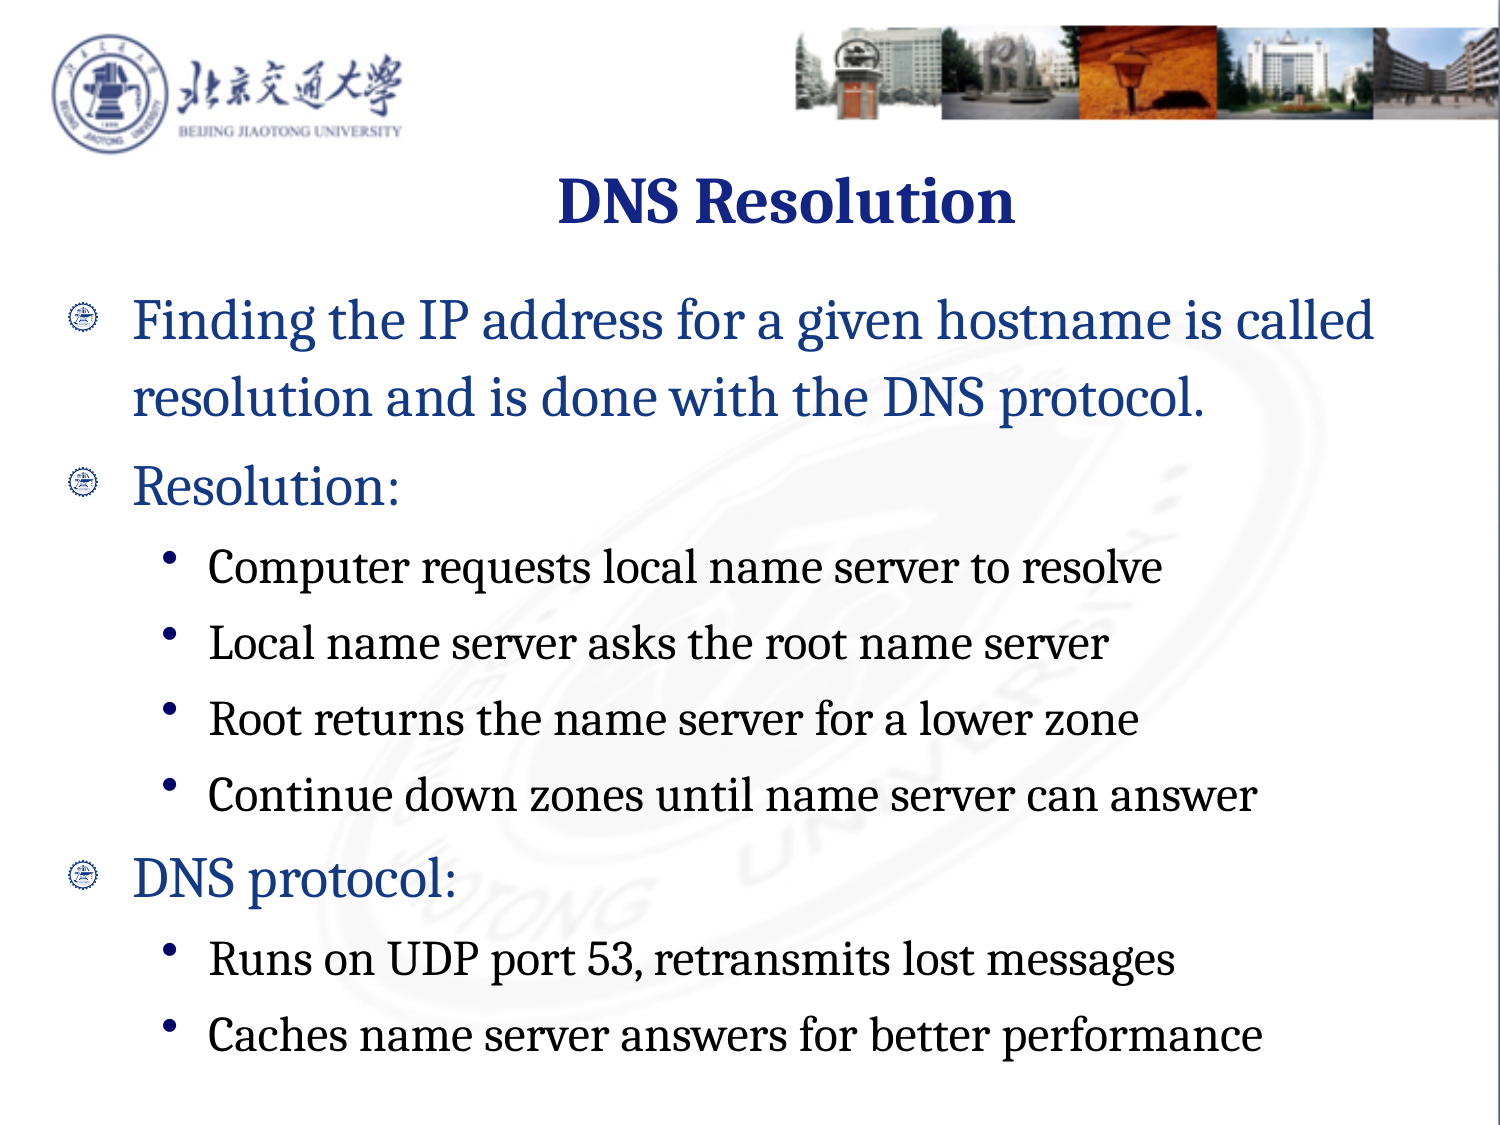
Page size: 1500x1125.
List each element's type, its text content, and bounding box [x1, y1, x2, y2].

text_box DNS Resolution [500, 148, 1075, 244]
text_box Finding the IP address for a given hostname is called resolution and is done with the DNS protocol. Resolution: Computer requests local name server to resolve Local name server asks the root name server Root returns the name server for a lower zone Continue down zones until name server can answer DNS protocol: Runs on UDP port 53, retransmits lost messages Caches name server answers for better performance [43, 267, 1463, 742]
picture [0, 0, 1500, 1125]
